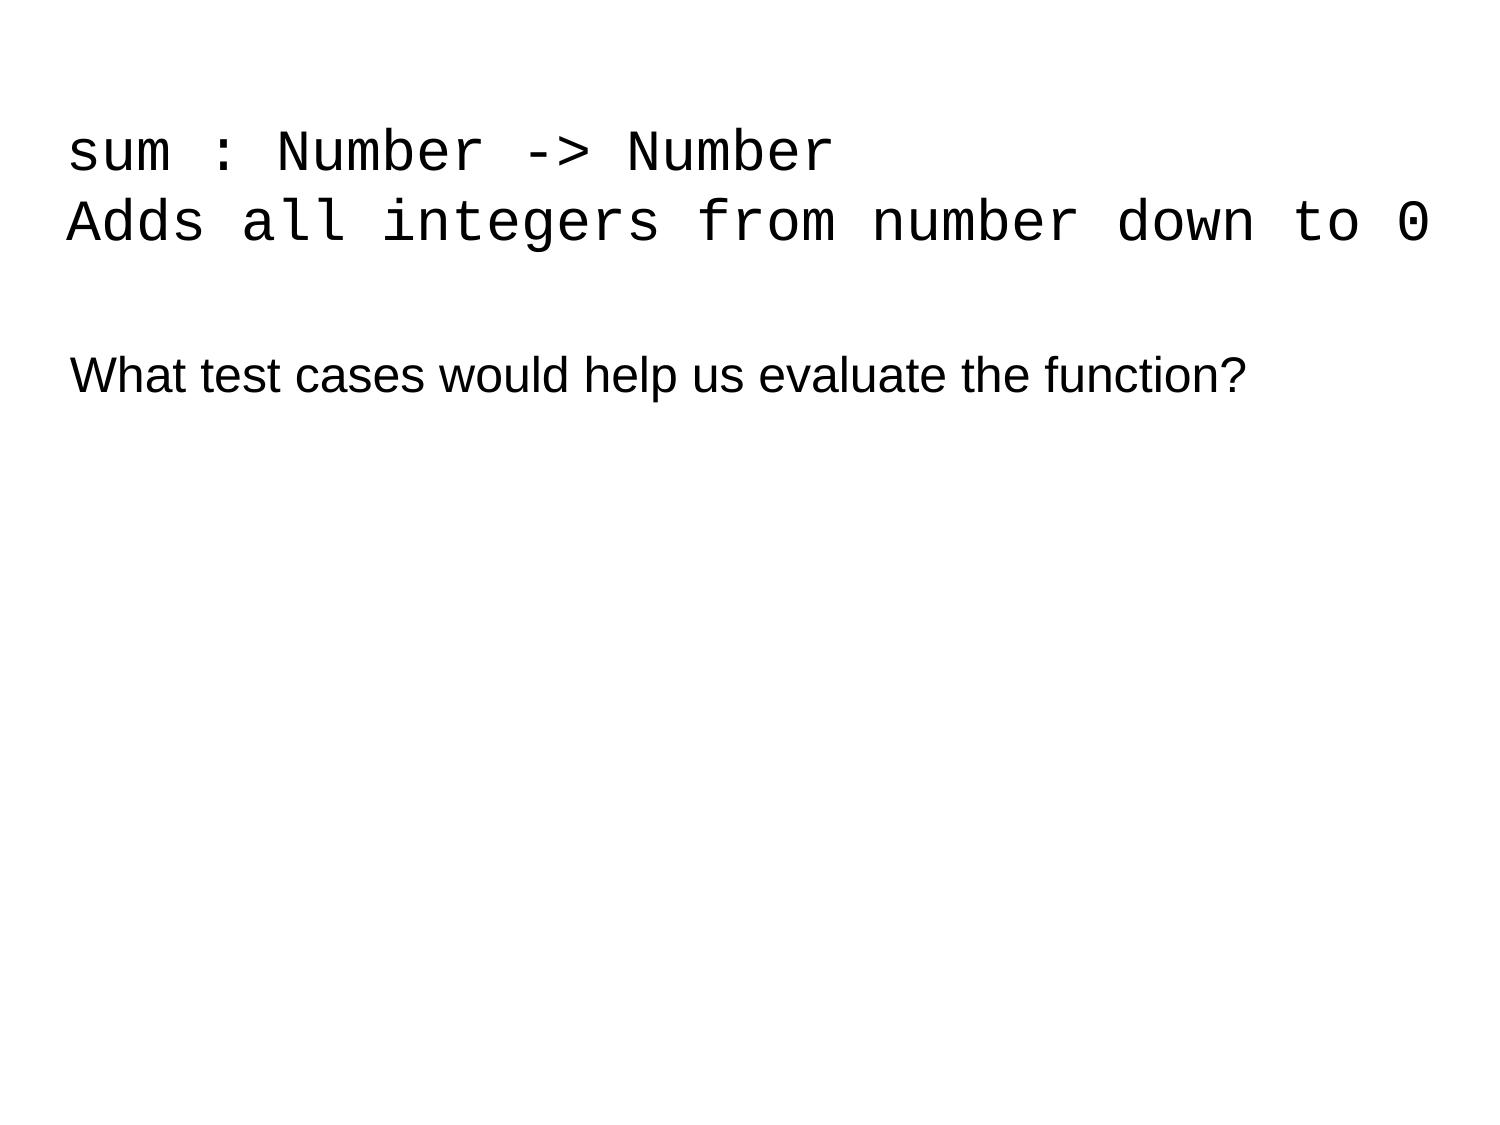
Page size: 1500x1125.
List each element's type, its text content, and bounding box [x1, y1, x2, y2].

title sum : Number -> Number Adds all integers from number down to 0 [51, 97, 1449, 223]
text_box What test cases would help us evaluate the function? [54, 327, 1422, 851]
